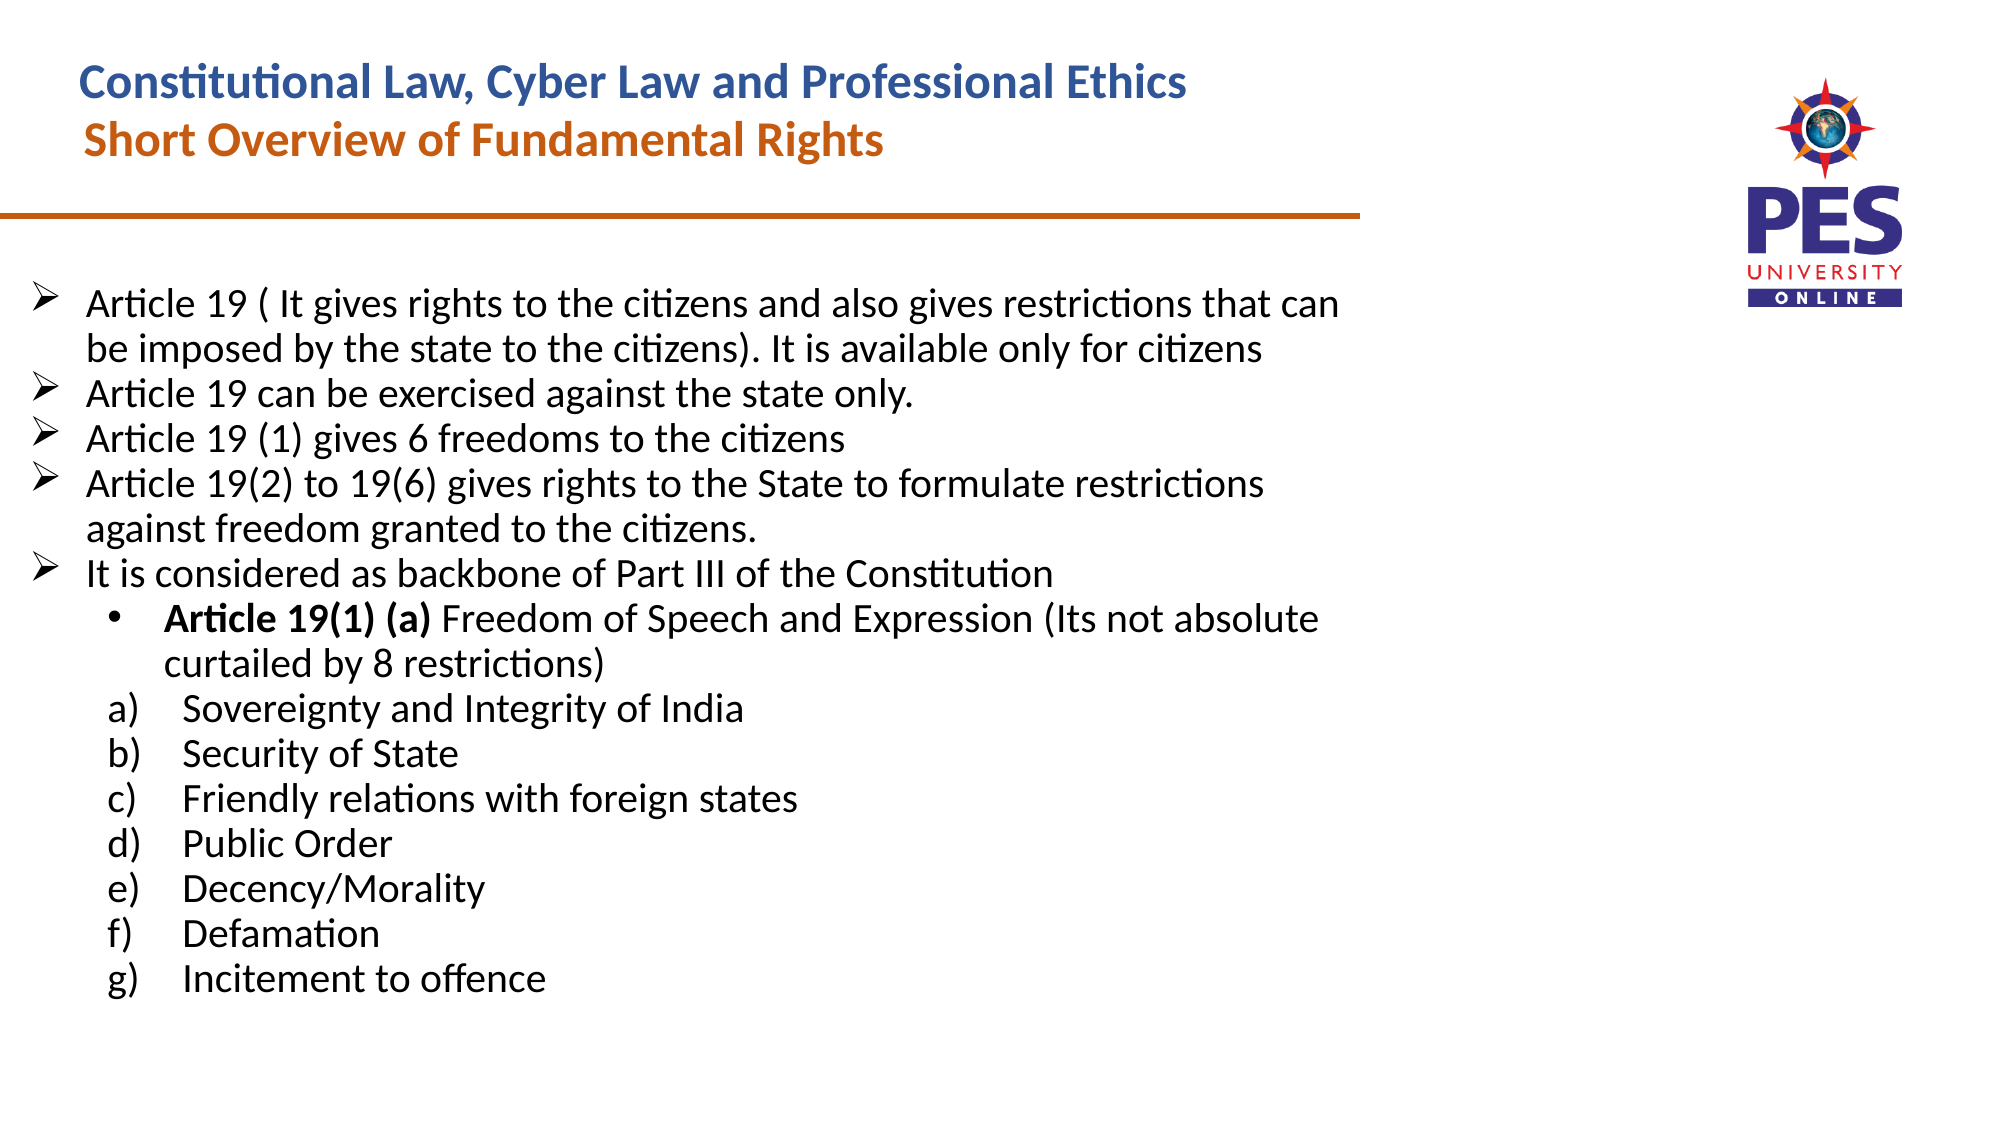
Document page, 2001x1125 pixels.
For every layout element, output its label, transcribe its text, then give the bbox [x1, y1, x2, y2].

picture [1748, 76, 1902, 307]
text_box Constitutional Law, Cyber Law and Professional Ethics [64, 41, 1295, 117]
list Article 19 ( It gives rights to the citizens and also gives restrictions that can be imposed by the state to the citizens). It is available only for citizens Article 19 can be exercised against the state only. Article 19 (1) gives 6 freedoms to the citizens Article 19(2) to 19(6) gives rights to the State to formulate restrictions against freedom granted to the citizens. It is considered as backbone of Part III of the Constitution Article 19(1) (a) Freedom of Speech and Expression (Its not absolute curtailed by 8 restrictions) Sovereignty and Integrity of India Security of State Friendly relations with foreign states Public Order Decency/Morality Defamation Incitement to offence [14, 273, 1361, 1014]
text_box Short Overview of Fundamental Rights [69, 98, 1382, 174]
